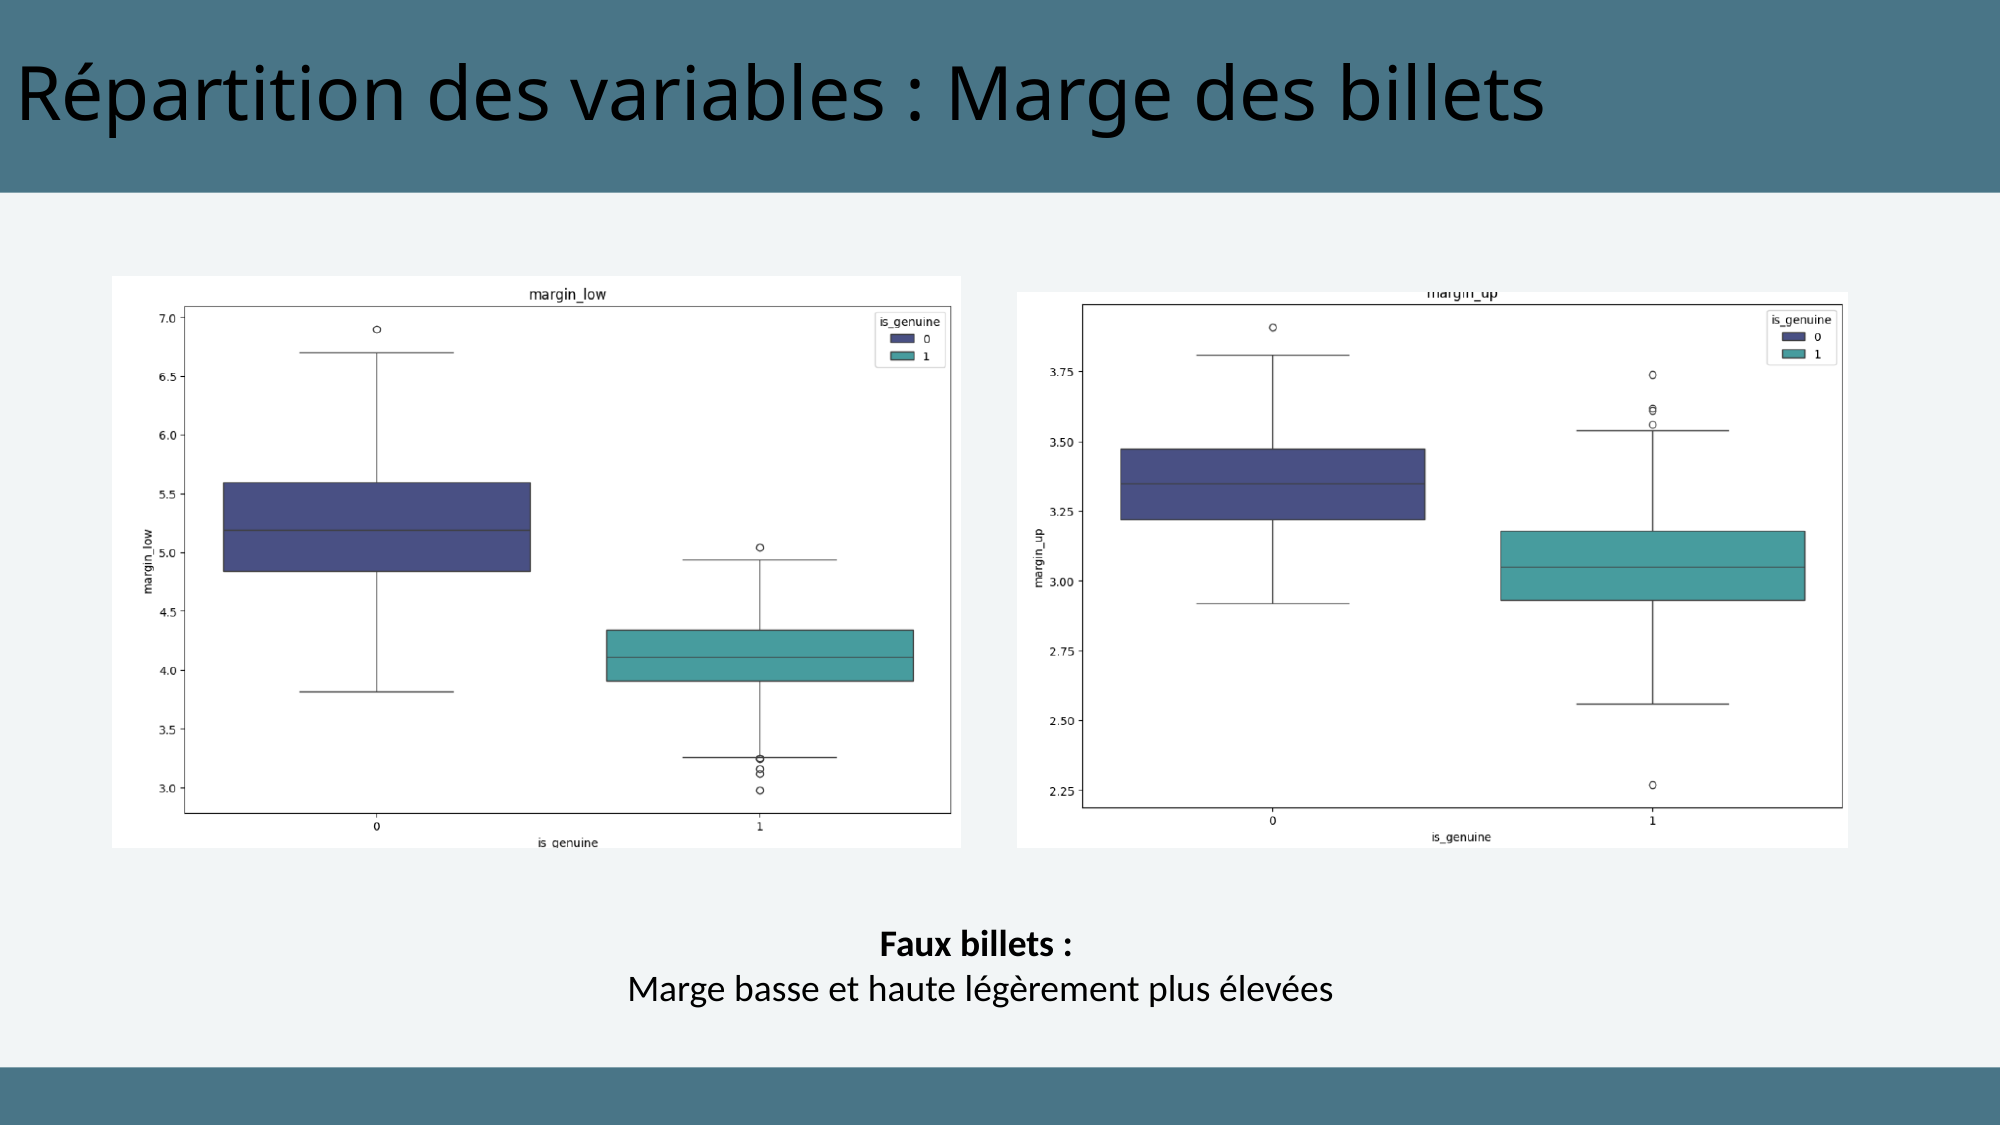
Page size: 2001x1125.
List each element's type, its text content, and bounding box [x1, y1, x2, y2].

picture [112, 276, 961, 848]
title Répartition des variables : Marge des billets [0, 0, 2000, 193]
picture [1017, 292, 1848, 848]
text_box Faux billets : Marge basse et haute légèrement plus élevées [414, 911, 1548, 1062]
